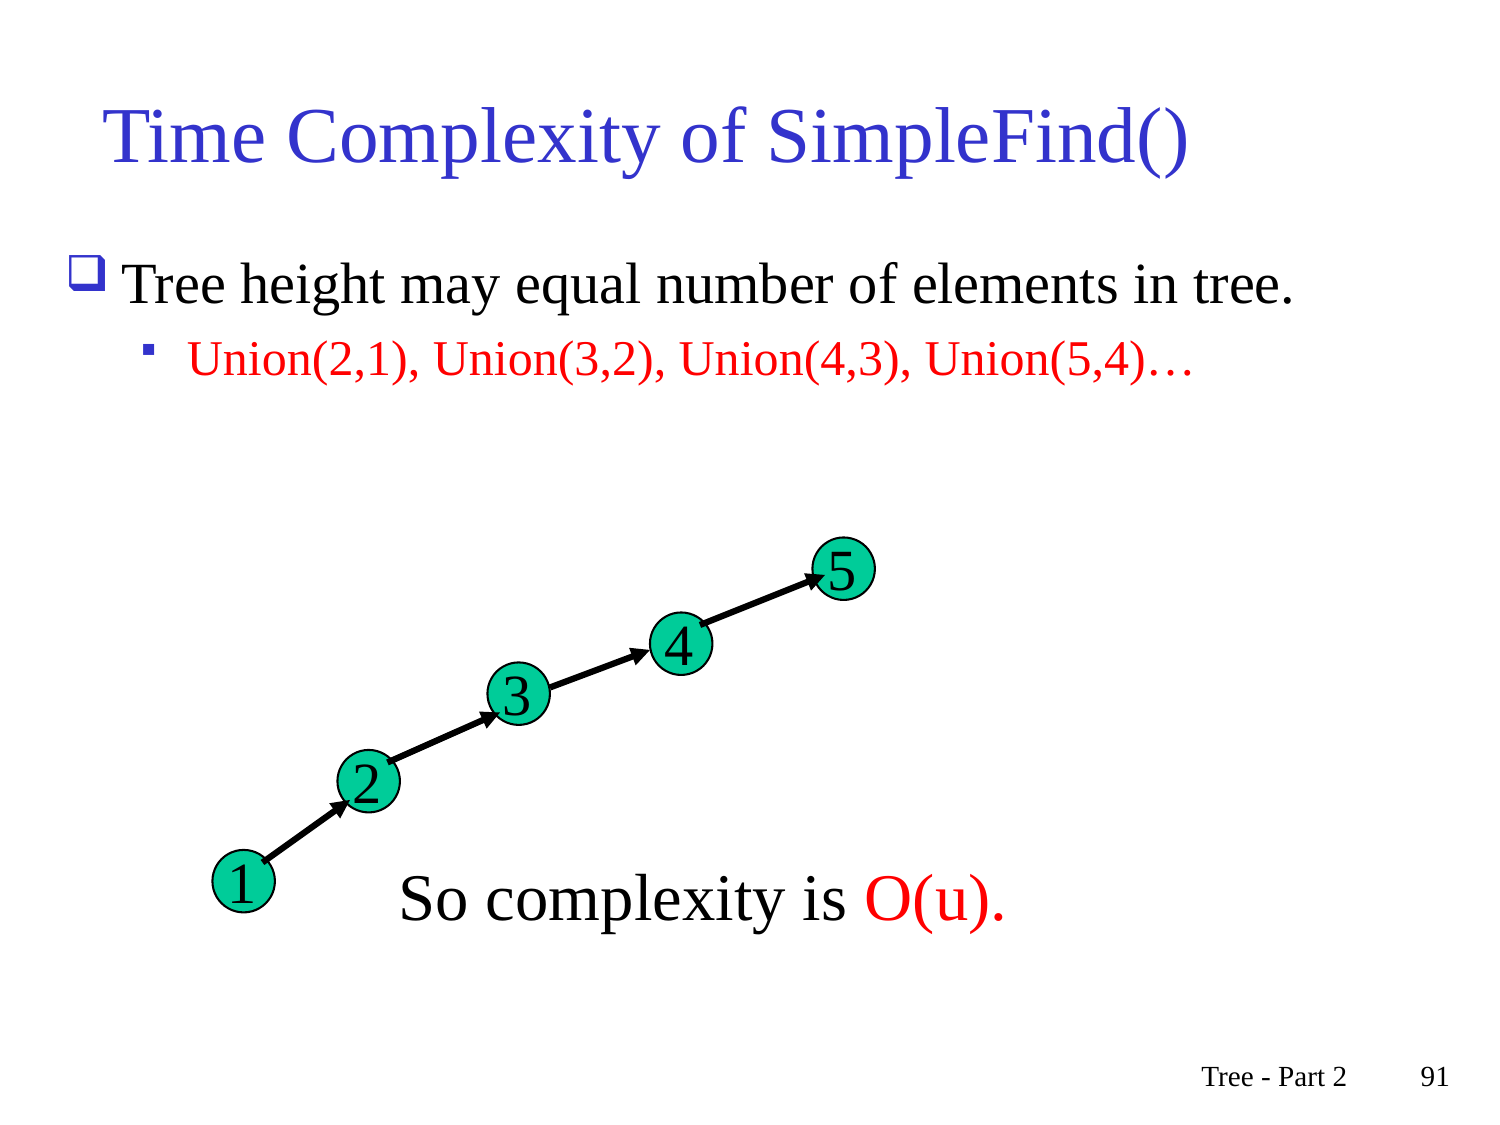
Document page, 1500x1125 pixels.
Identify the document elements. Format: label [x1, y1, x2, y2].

list [50, 237, 1438, 525]
footer [887, 1049, 1362, 1125]
title [87, 37, 1363, 225]
text_box [212, 524, 1235, 941]
slide_number [1362, 1049, 1466, 1125]
